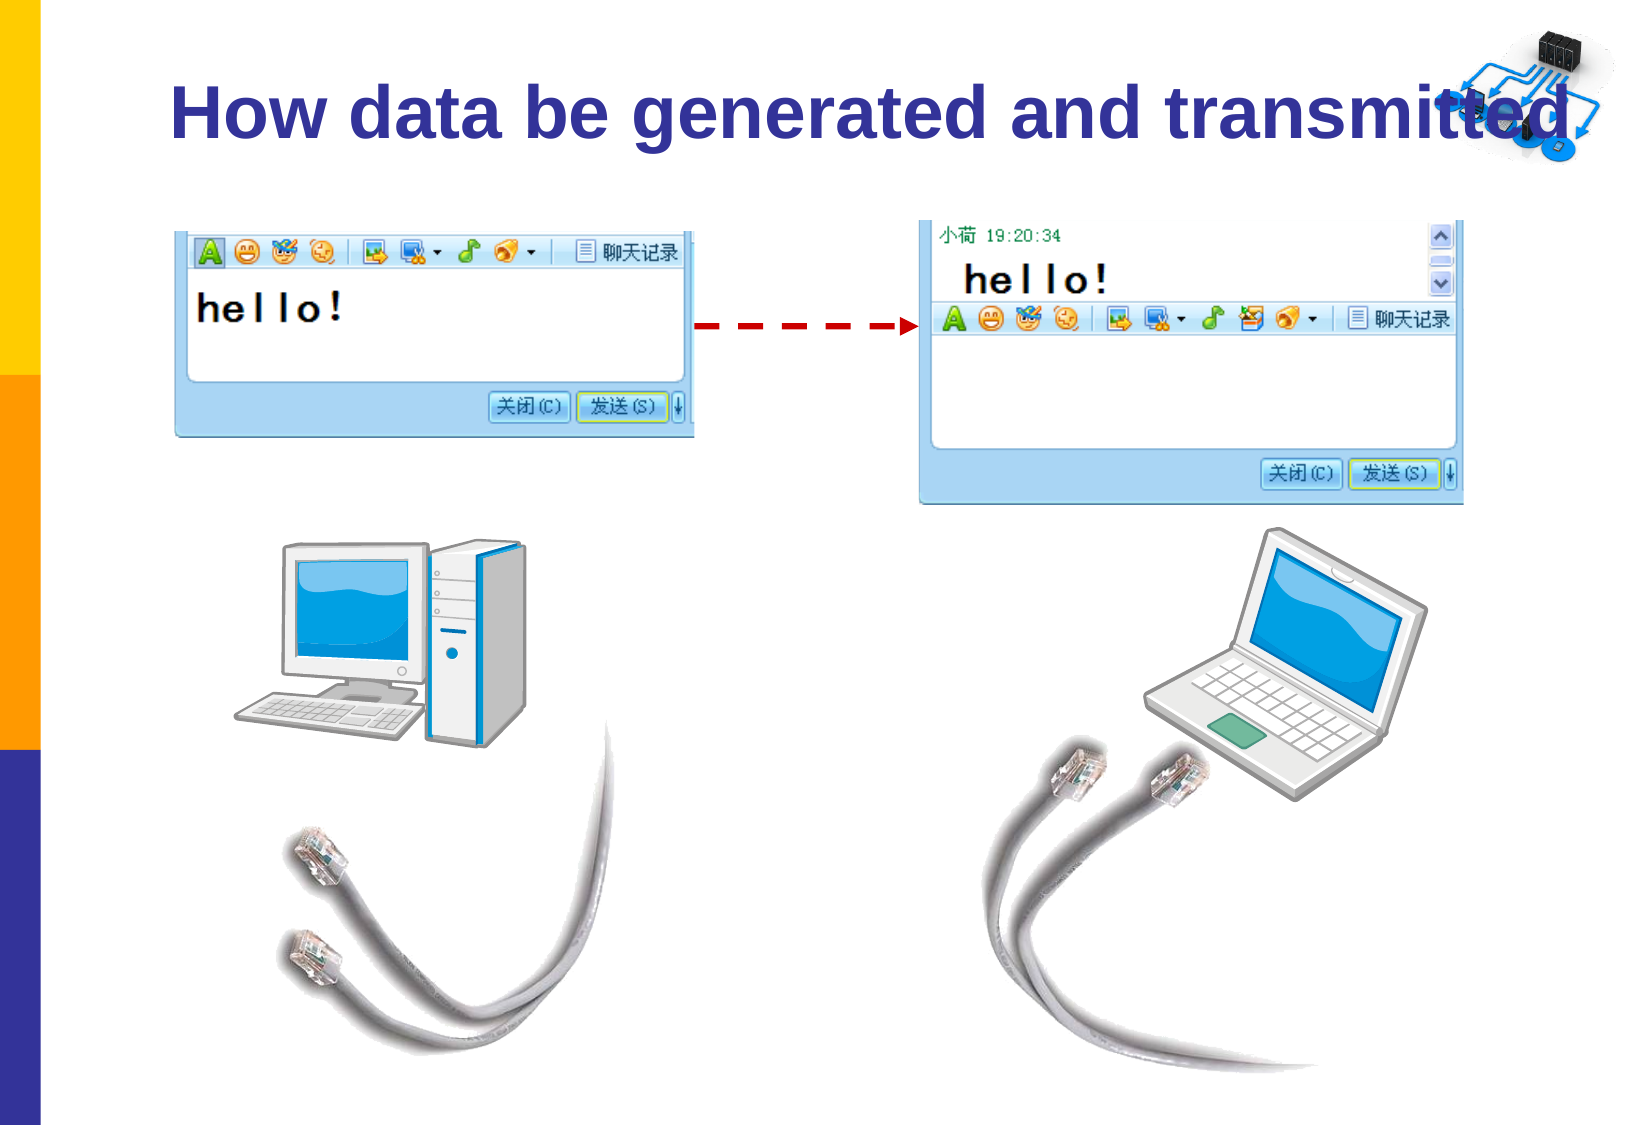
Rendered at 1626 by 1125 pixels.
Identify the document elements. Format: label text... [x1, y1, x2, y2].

picture [918, 219, 1464, 505]
title How data be generated and transmitted [154, 23, 1616, 161]
picture [1431, 161, 1616, 165]
text_box [905, 320, 913, 333]
picture [233, 538, 636, 1083]
picture [174, 231, 695, 439]
picture [953, 526, 1429, 1095]
